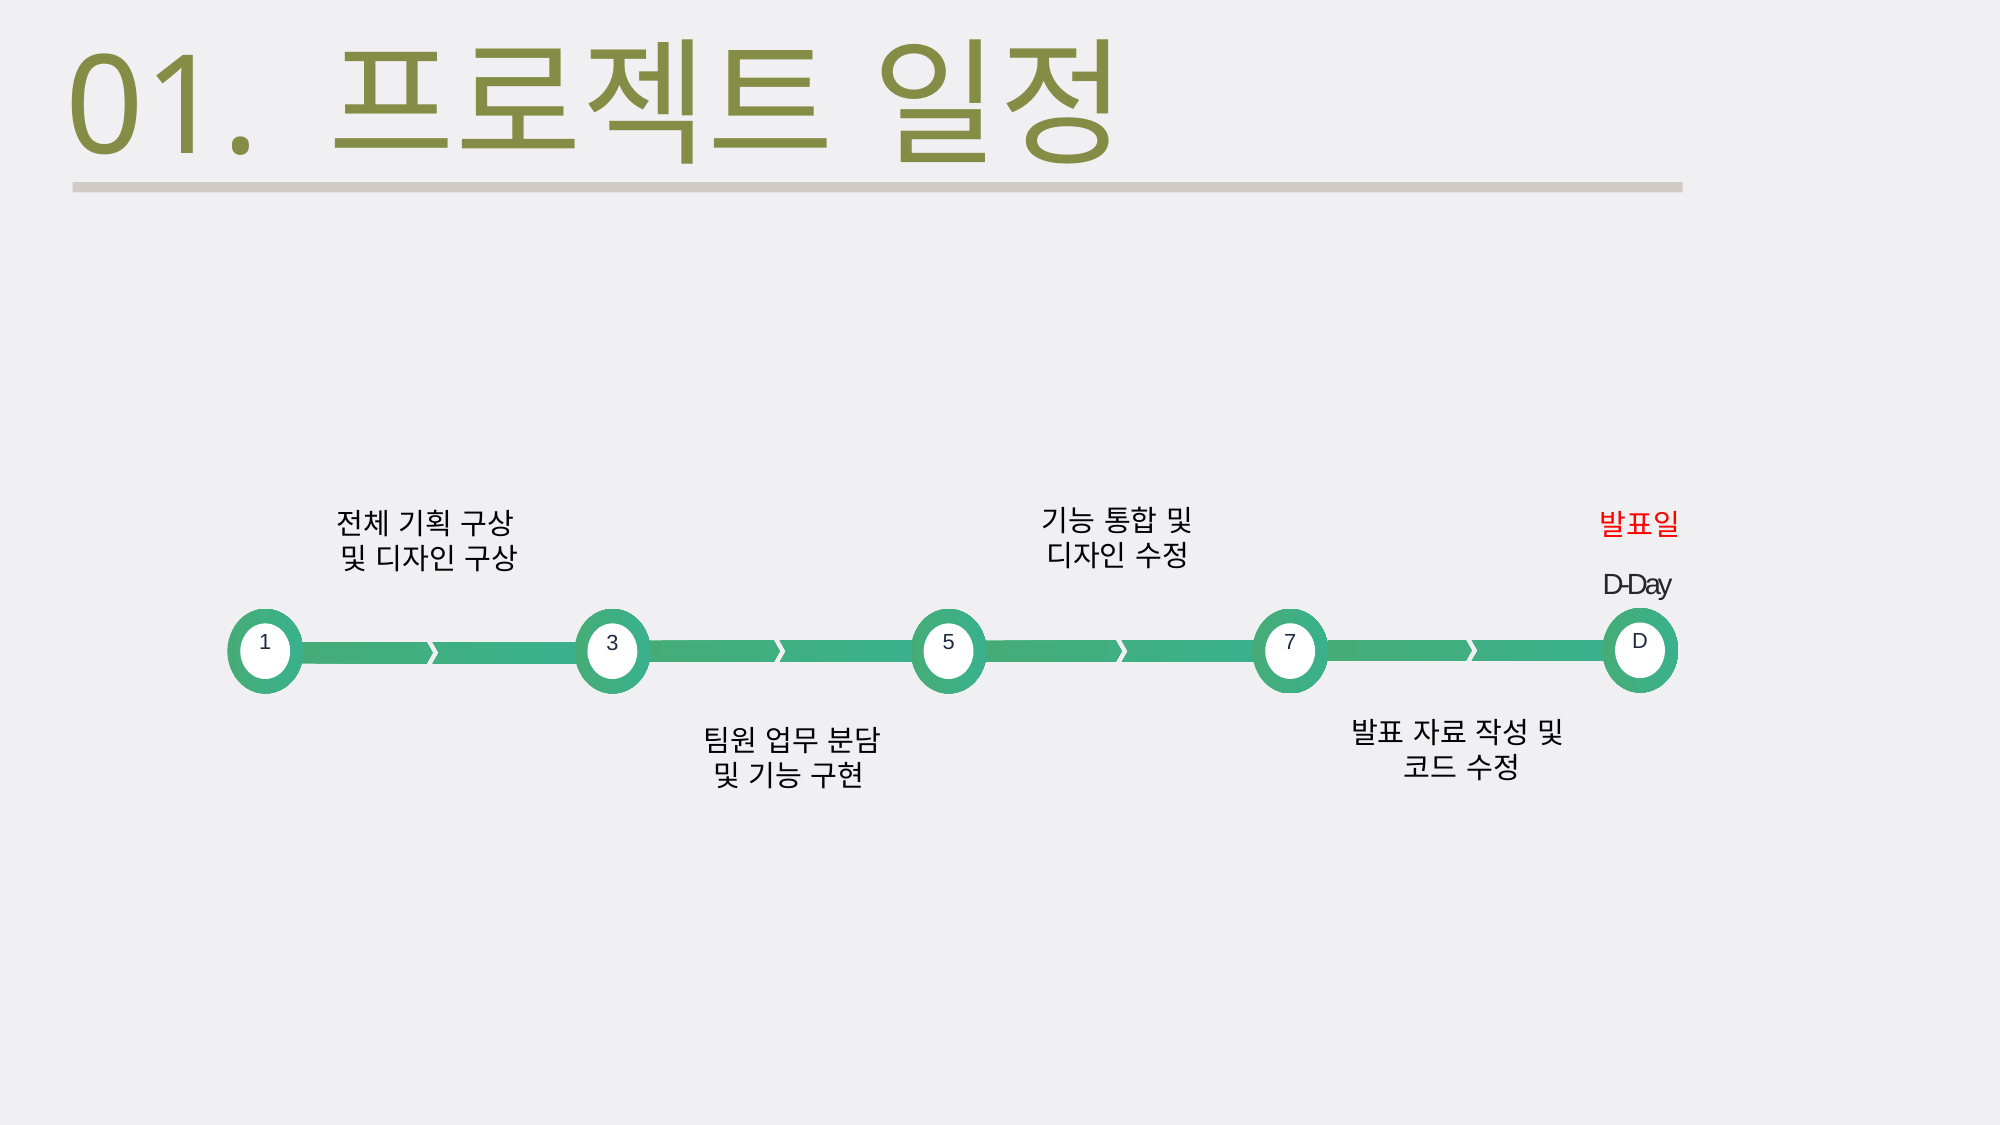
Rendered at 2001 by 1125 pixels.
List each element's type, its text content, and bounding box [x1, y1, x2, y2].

text_box [72, 181, 1684, 193]
text_box 01. 프로젝트 일정 [50, 27, 1809, 191]
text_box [189, 494, 1880, 801]
